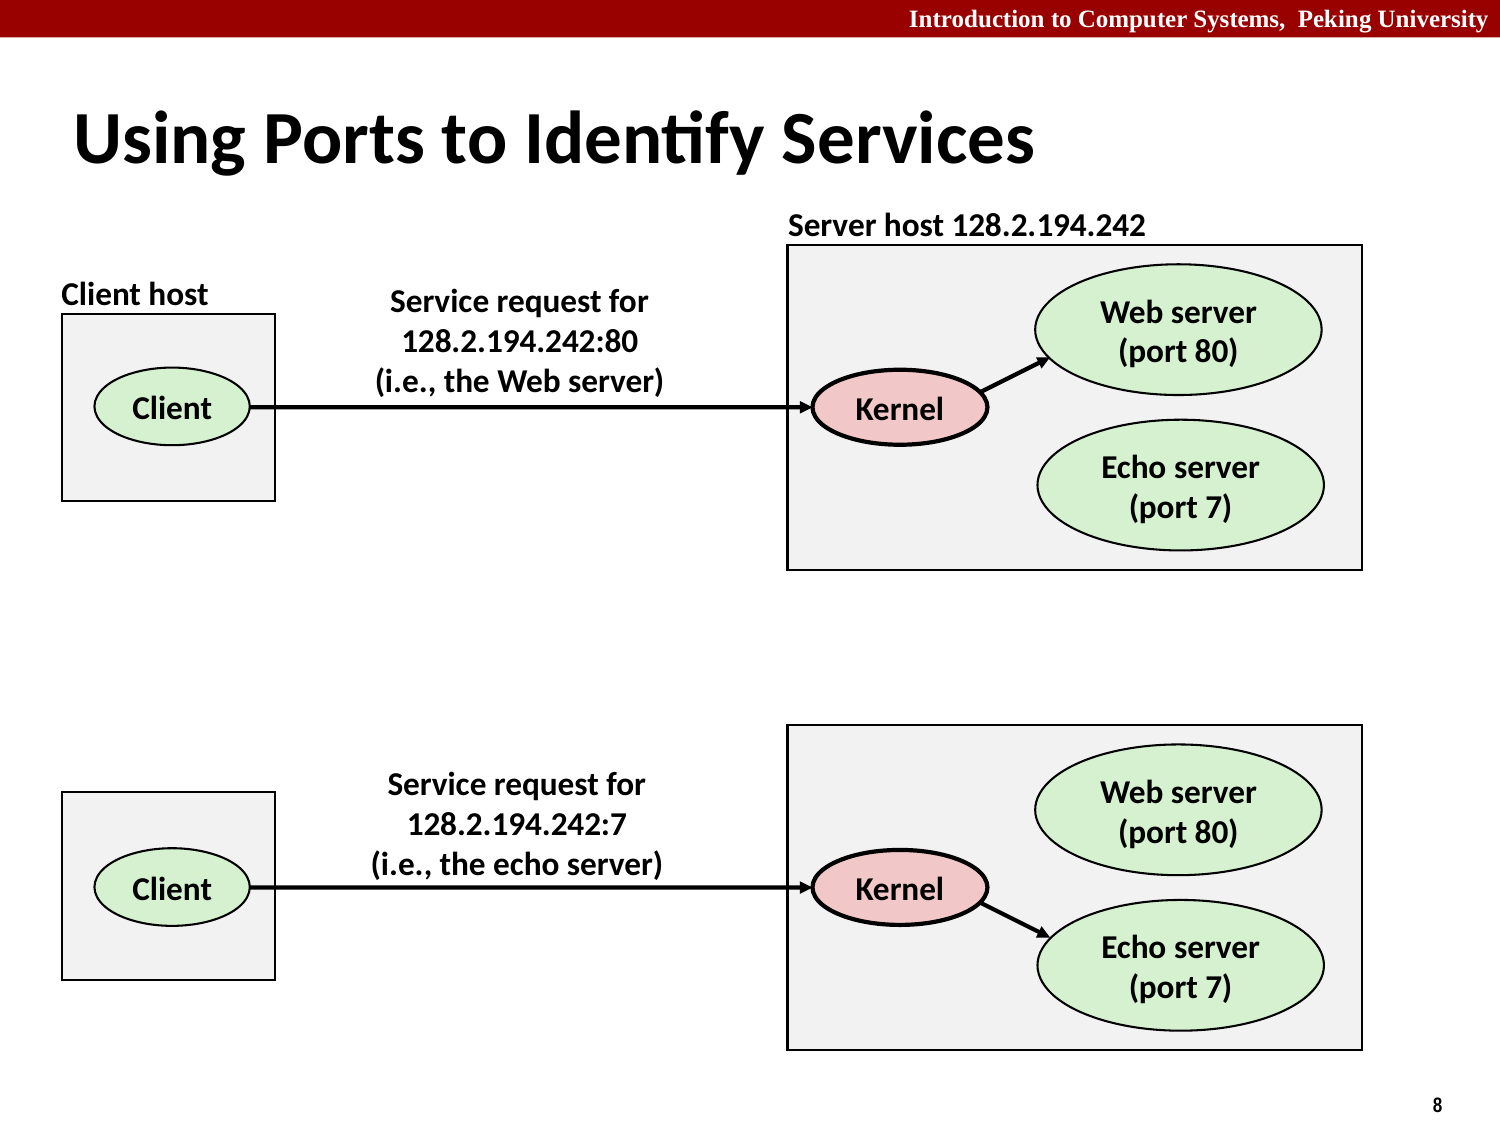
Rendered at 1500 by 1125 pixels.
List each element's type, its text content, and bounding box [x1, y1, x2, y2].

text_box Service request for 128.2.194.242:80 (i.e., the Web server) [302, 271, 738, 407]
text_box Kernel [812, 369, 988, 445]
text_box [679, 881, 812, 894]
text_box Client host [46, 264, 224, 320]
text_box Service request for 128.2.194.242:7 (i.e., the echo server) [355, 755, 679, 890]
text_box [250, 401, 812, 414]
text_box [980, 902, 1051, 938]
text_box Server host 128.2.194.242 [773, 195, 1162, 251]
text_box [62, 792, 275, 980]
text_box Echo server (port 7) [1037, 899, 1324, 1031]
title Using Ports to Identify Services [58, 71, 1305, 197]
text_box Client [94, 848, 250, 926]
text_box [787, 244, 1363, 570]
text_box [787, 725, 1363, 1050]
text_box [980, 357, 1051, 392]
text_box Client [94, 367, 250, 446]
text_box Web server (port 80) [1035, 744, 1322, 876]
text_box Kernel [812, 849, 988, 925]
text_box Web server (port 80) [1035, 264, 1322, 396]
text_box Echo server (port 7) [1037, 419, 1324, 551]
text_box [62, 313, 275, 502]
